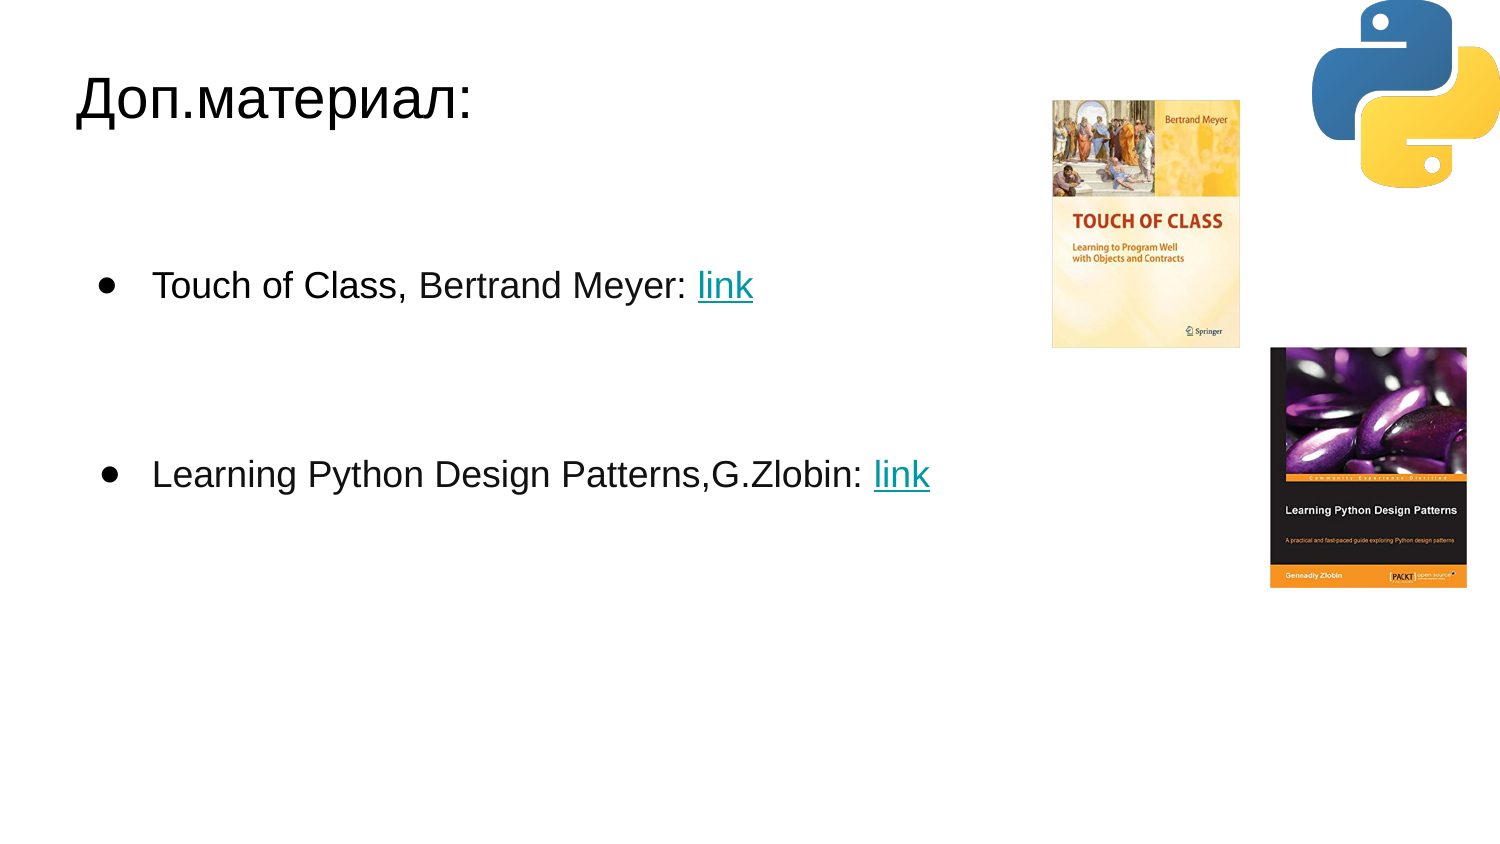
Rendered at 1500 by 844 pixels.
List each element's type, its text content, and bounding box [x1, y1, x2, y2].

text_box Touch of Class, Bertrand Meyer: link Learning Python Design Patterns,G.Zlobin: link [61, 246, 1271, 434]
text_box Доп.материал: [61, 44, 605, 174]
picture [1270, 346, 1467, 588]
picture [1051, 100, 1241, 348]
picture [1311, 0, 1500, 188]
